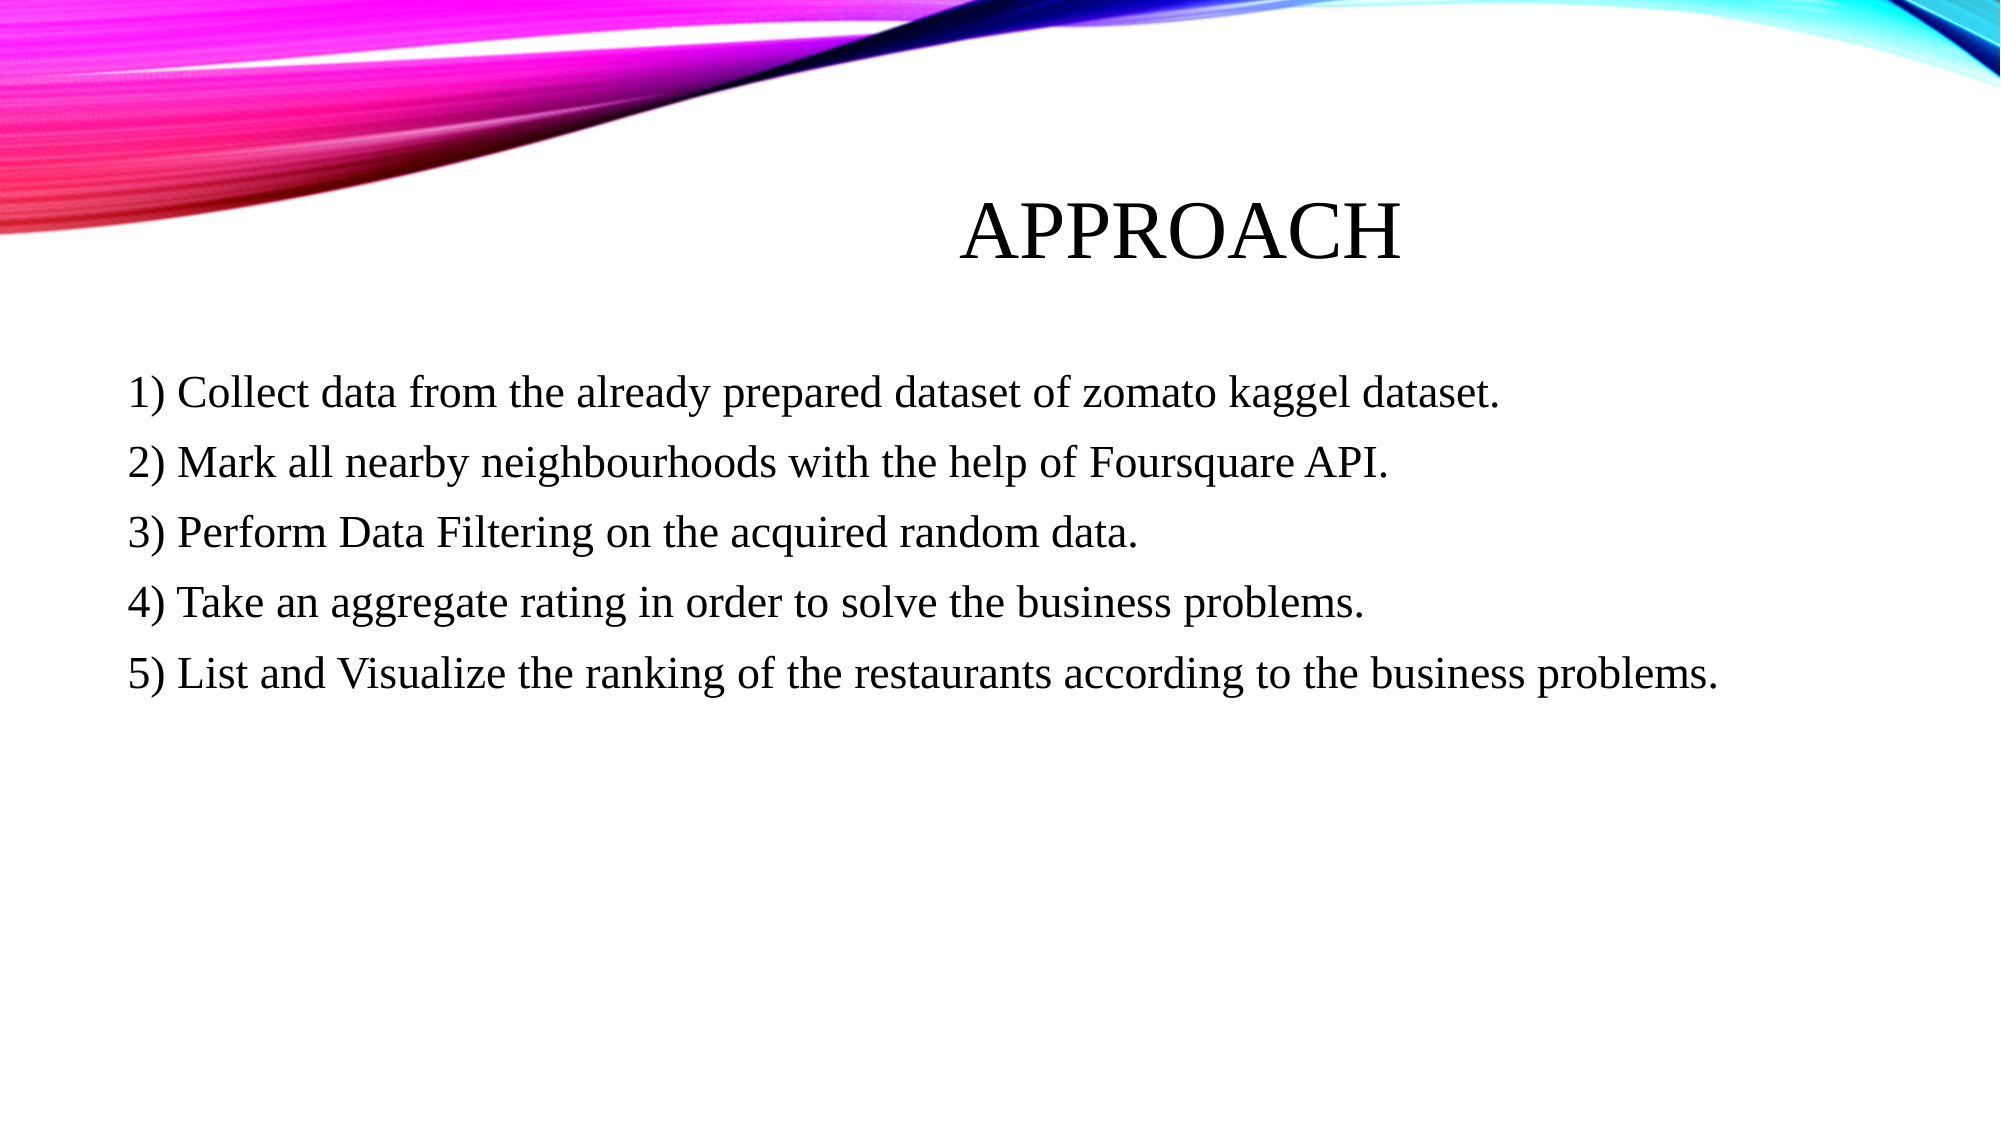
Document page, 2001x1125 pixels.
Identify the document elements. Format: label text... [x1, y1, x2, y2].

picture [0, 0, 2000, 237]
picture [1910, 0, 2000, 45]
picture [1890, 0, 2000, 75]
list 1) Collect data from the already prepared dataset of zomato kaggel dataset. 2) Mark all nearby neighbourhoods with the help of Foursquare API. 3) Perform Data Filtering on the acquired random data. 4) Take an aggregate rating in order to solve the business problems. 5) List and Visualize the ranking of the restaurants according to the business problems. [112, 360, 1888, 1021]
title Approach [474, 125, 1888, 338]
